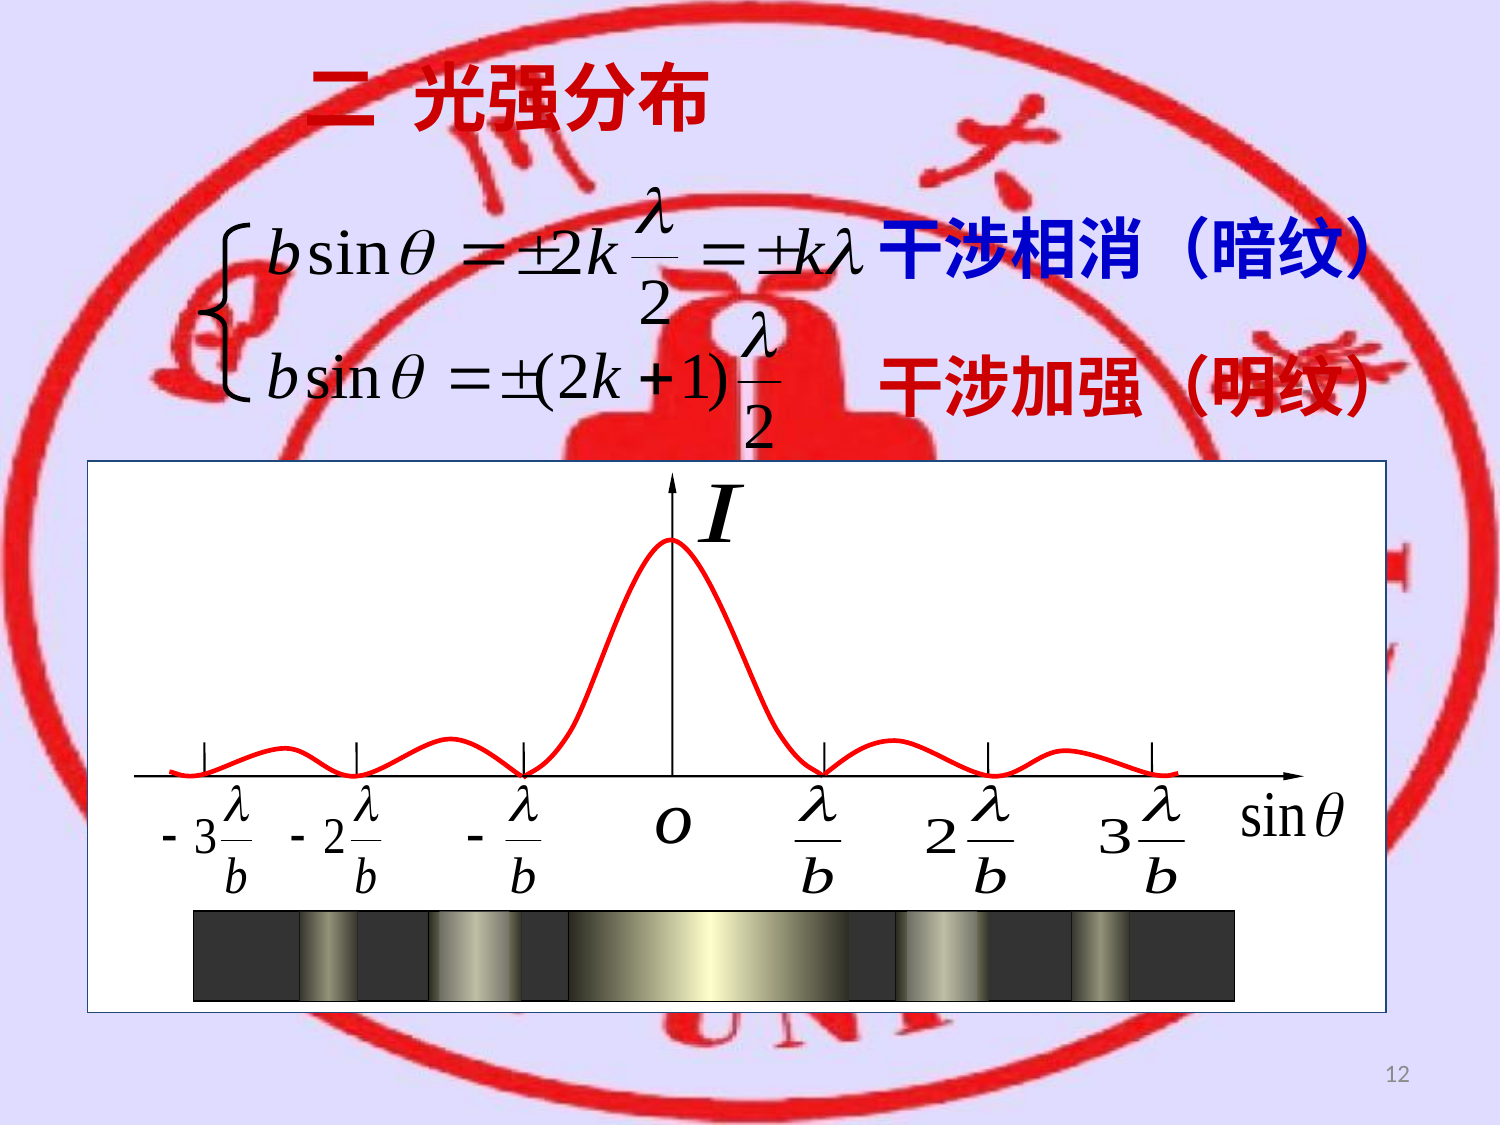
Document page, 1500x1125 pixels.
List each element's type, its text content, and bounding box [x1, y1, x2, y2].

slide_number 12 [1074, 1042, 1425, 1103]
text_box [87, 460, 1387, 1013]
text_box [193, 910, 1235, 1002]
picture [0, 0, 1500, 1125]
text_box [199, 174, 1476, 458]
text_box 二 光强分布 [289, 42, 858, 148]
